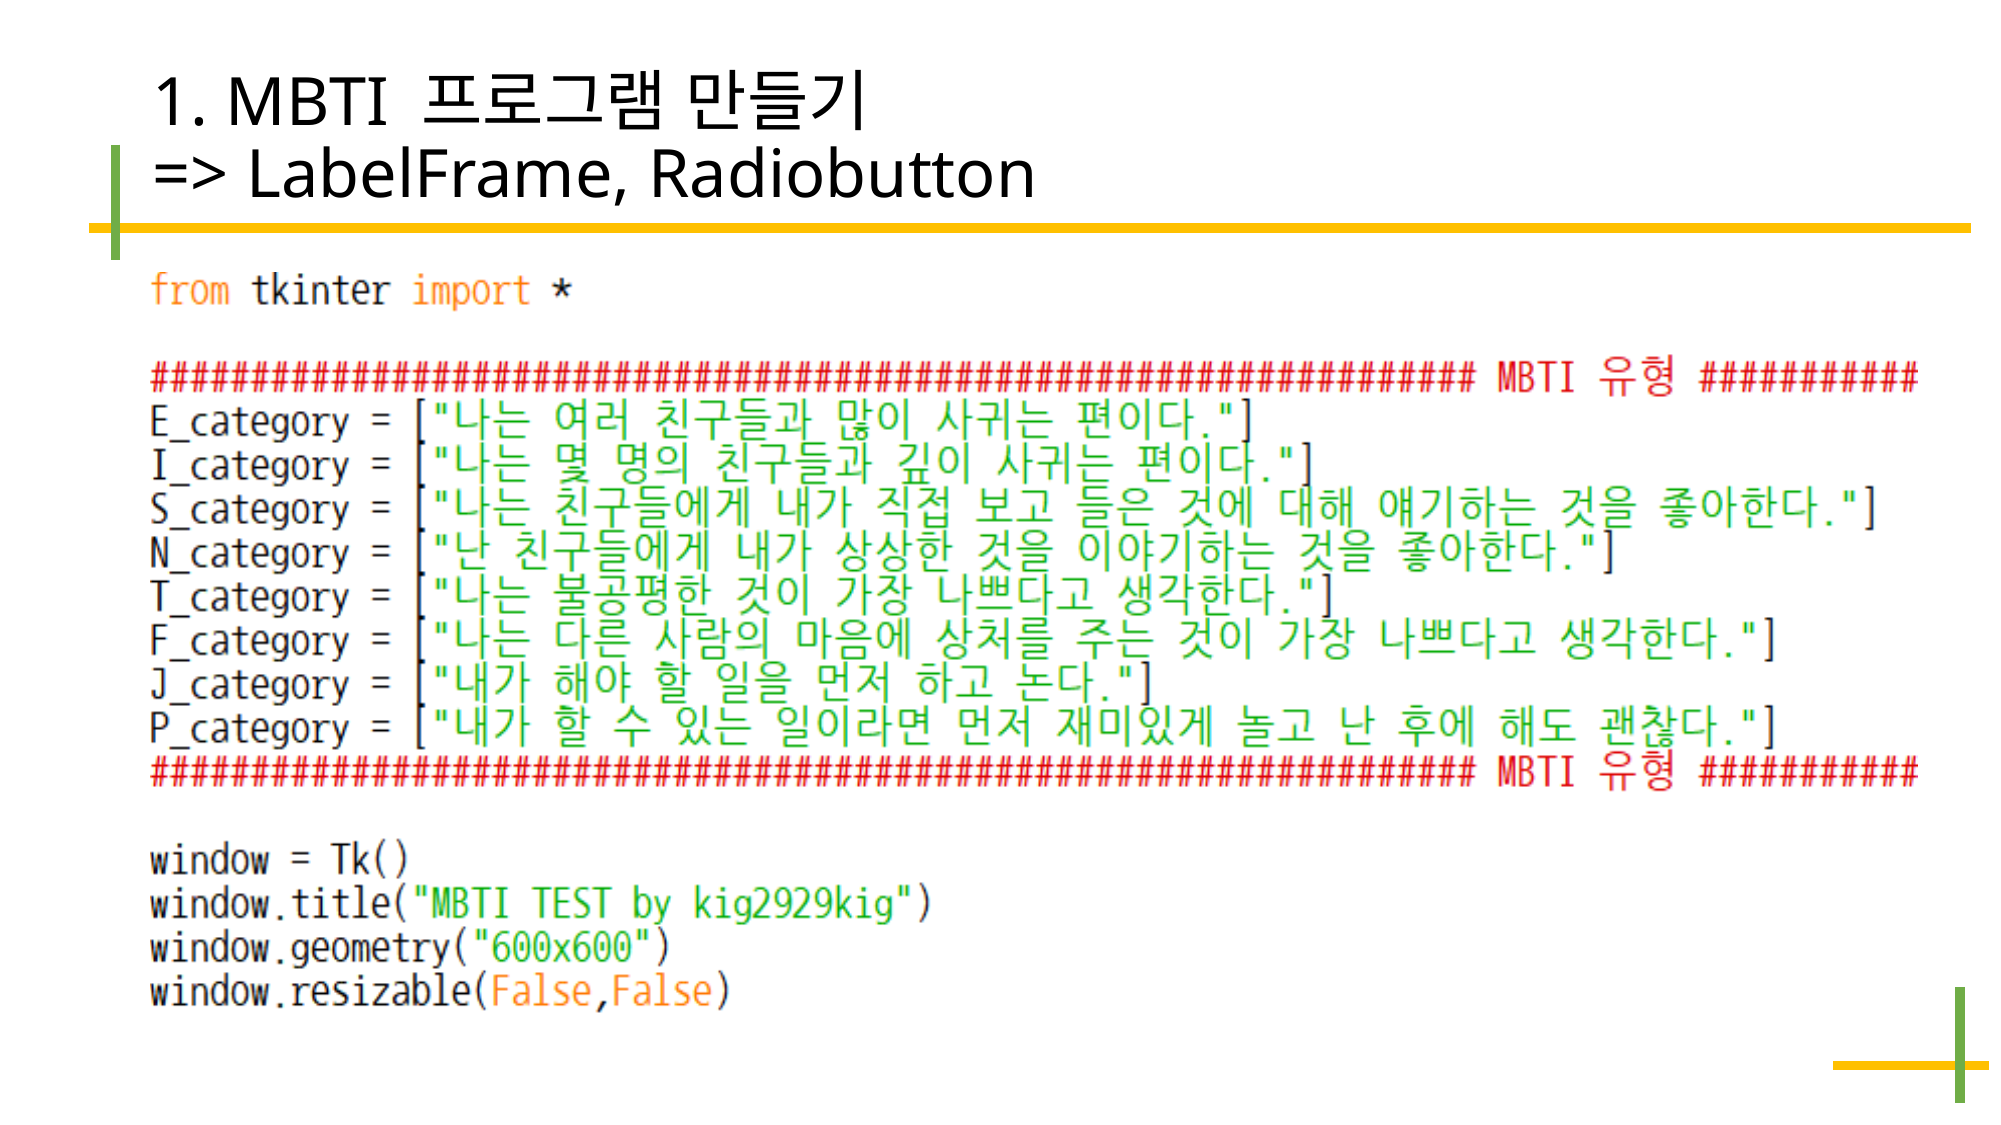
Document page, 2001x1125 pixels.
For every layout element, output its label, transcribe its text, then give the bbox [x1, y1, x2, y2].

title 1. MBTI 프로그램 만들기 => LabelFrame, Radiobutton [137, 59, 1863, 220]
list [150, 272, 1918, 1039]
